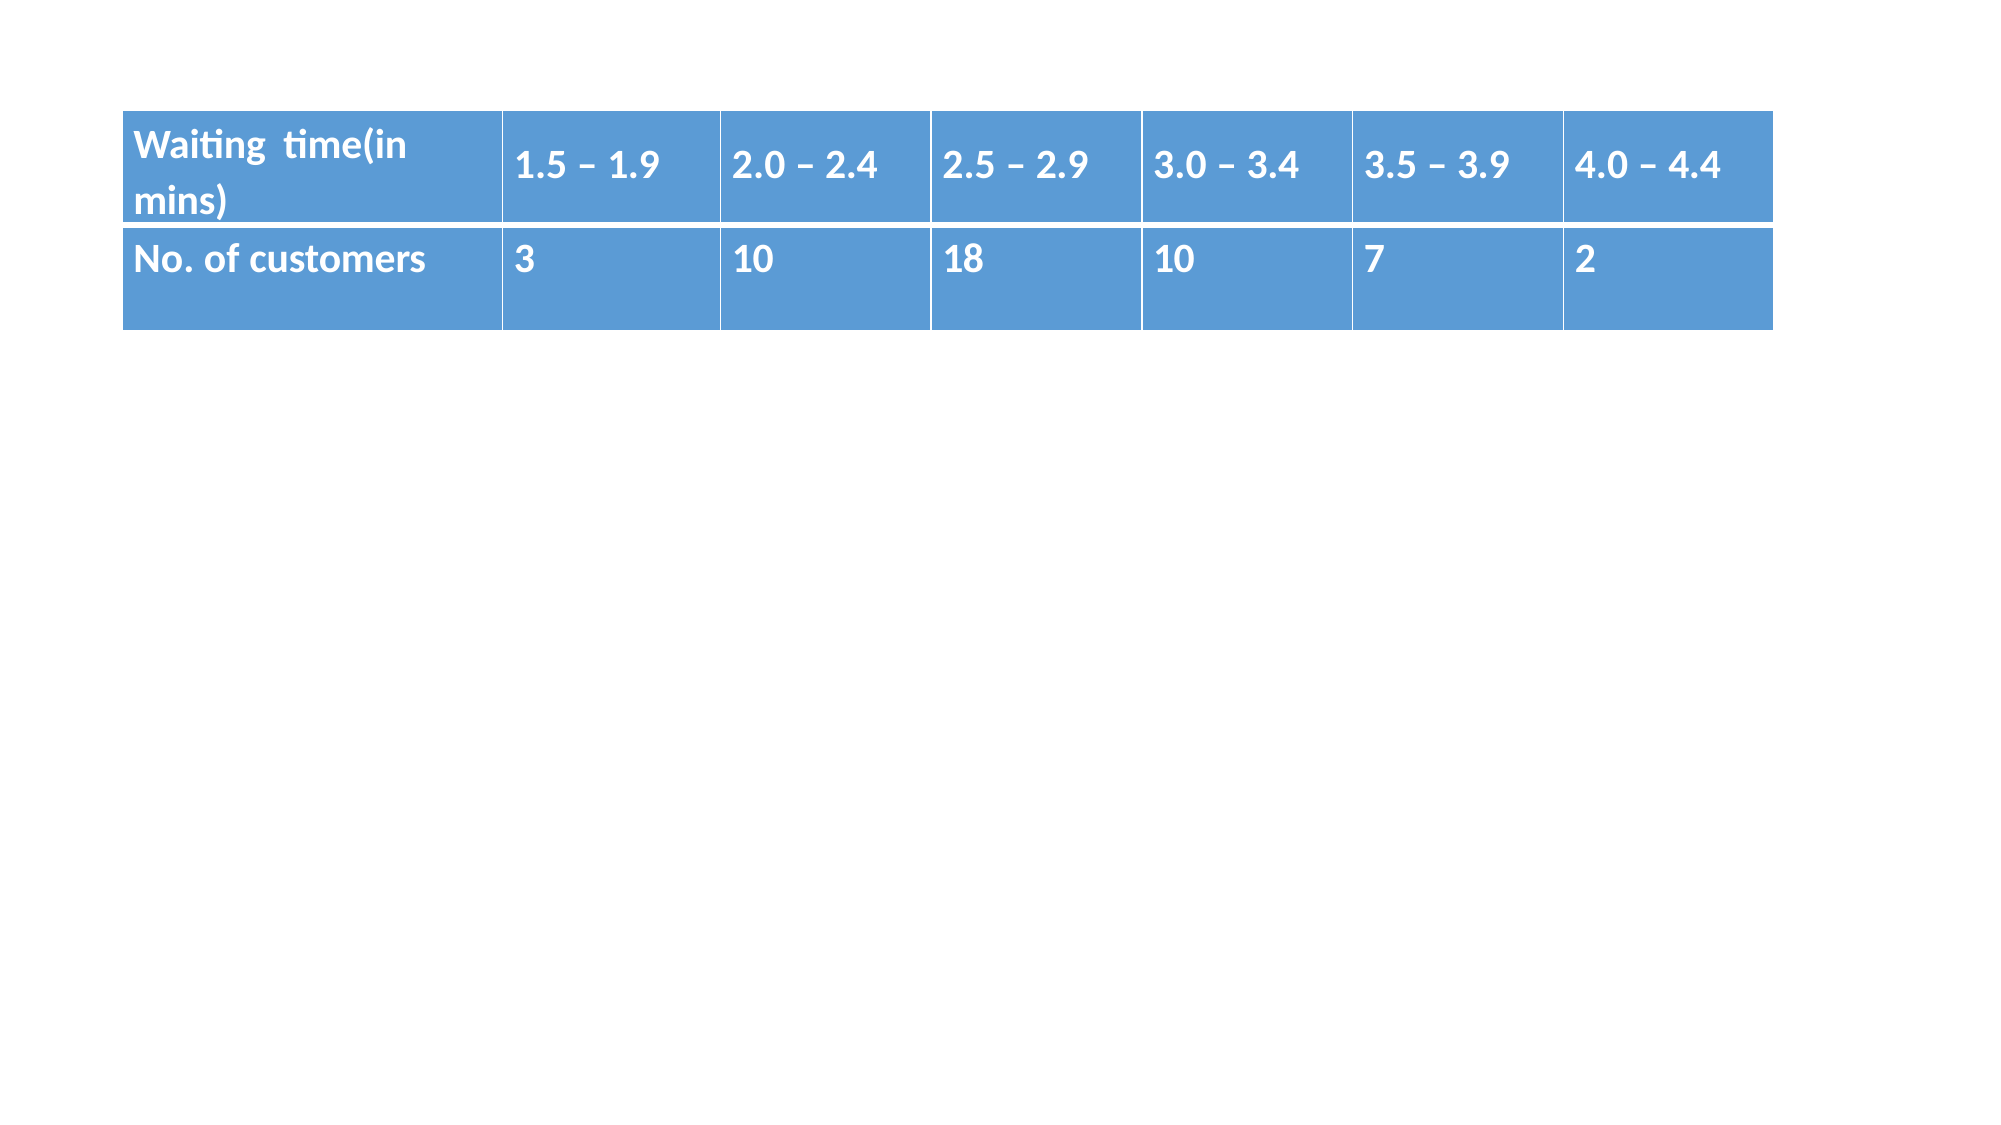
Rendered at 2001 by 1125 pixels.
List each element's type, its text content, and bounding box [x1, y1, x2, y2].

table_header 4.0 – 4.4 [1564, 111, 1773, 222]
table_header Waiting time(in mins) [123, 111, 502, 222]
table_header 2.5 – 2.9 [932, 111, 1141, 222]
table_cell 2 [1564, 228, 1773, 330]
table_cell 7 [1353, 228, 1563, 330]
table_header 2.0 – 2.4 [721, 111, 930, 222]
table_cell No. of customers [123, 228, 502, 330]
table_cell 18 [932, 228, 1141, 330]
table_cell 3 [503, 228, 720, 330]
table_cell 10 [721, 228, 930, 330]
table_cell 10 [1143, 228, 1352, 330]
table_header 1.5 – 1.9 [503, 111, 720, 222]
table_header 3.5 – 3.9 [1353, 111, 1563, 222]
table_header 3.0 – 3.4 [1143, 111, 1352, 222]
